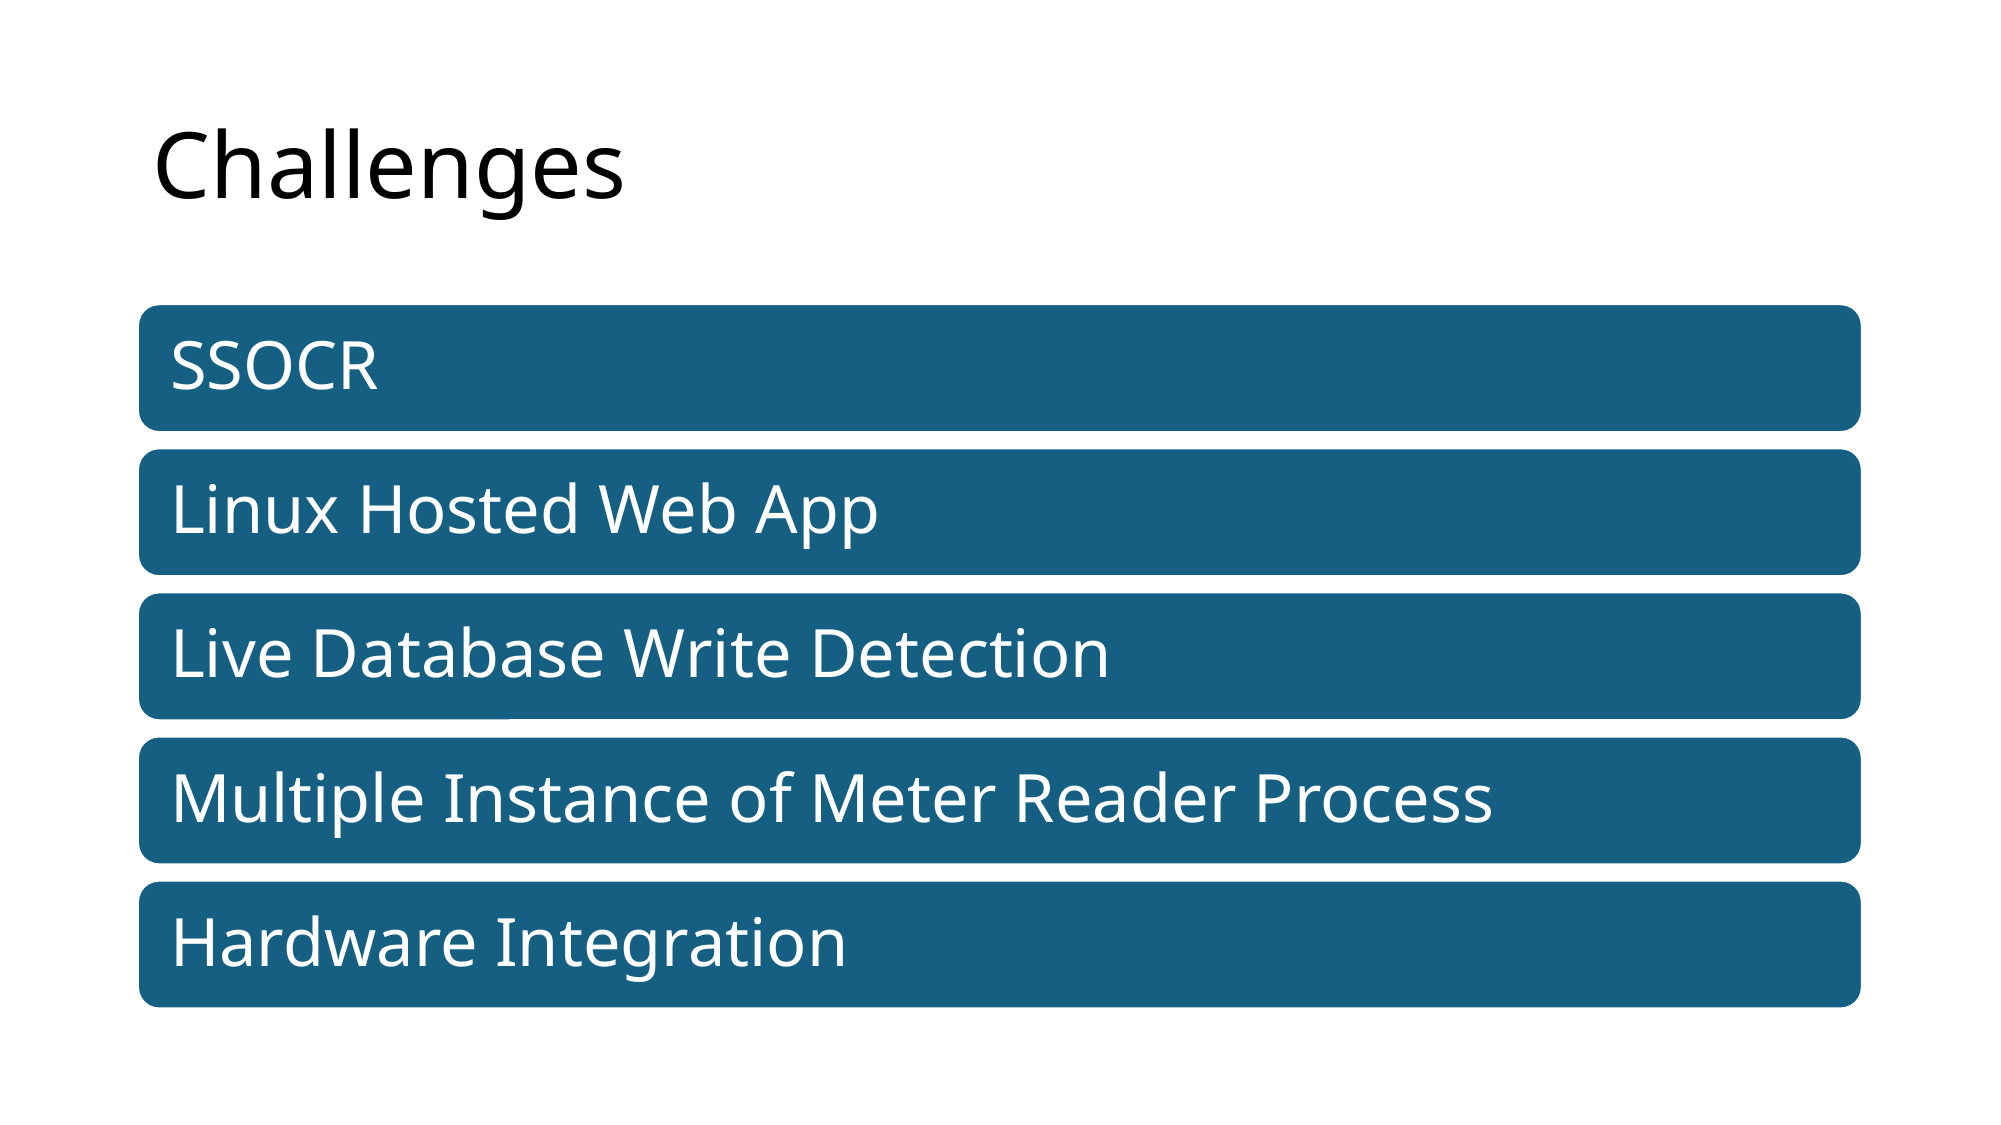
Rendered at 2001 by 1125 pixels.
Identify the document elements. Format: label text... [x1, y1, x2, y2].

title Challenges [137, 59, 1863, 278]
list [136, 298, 1863, 1014]
